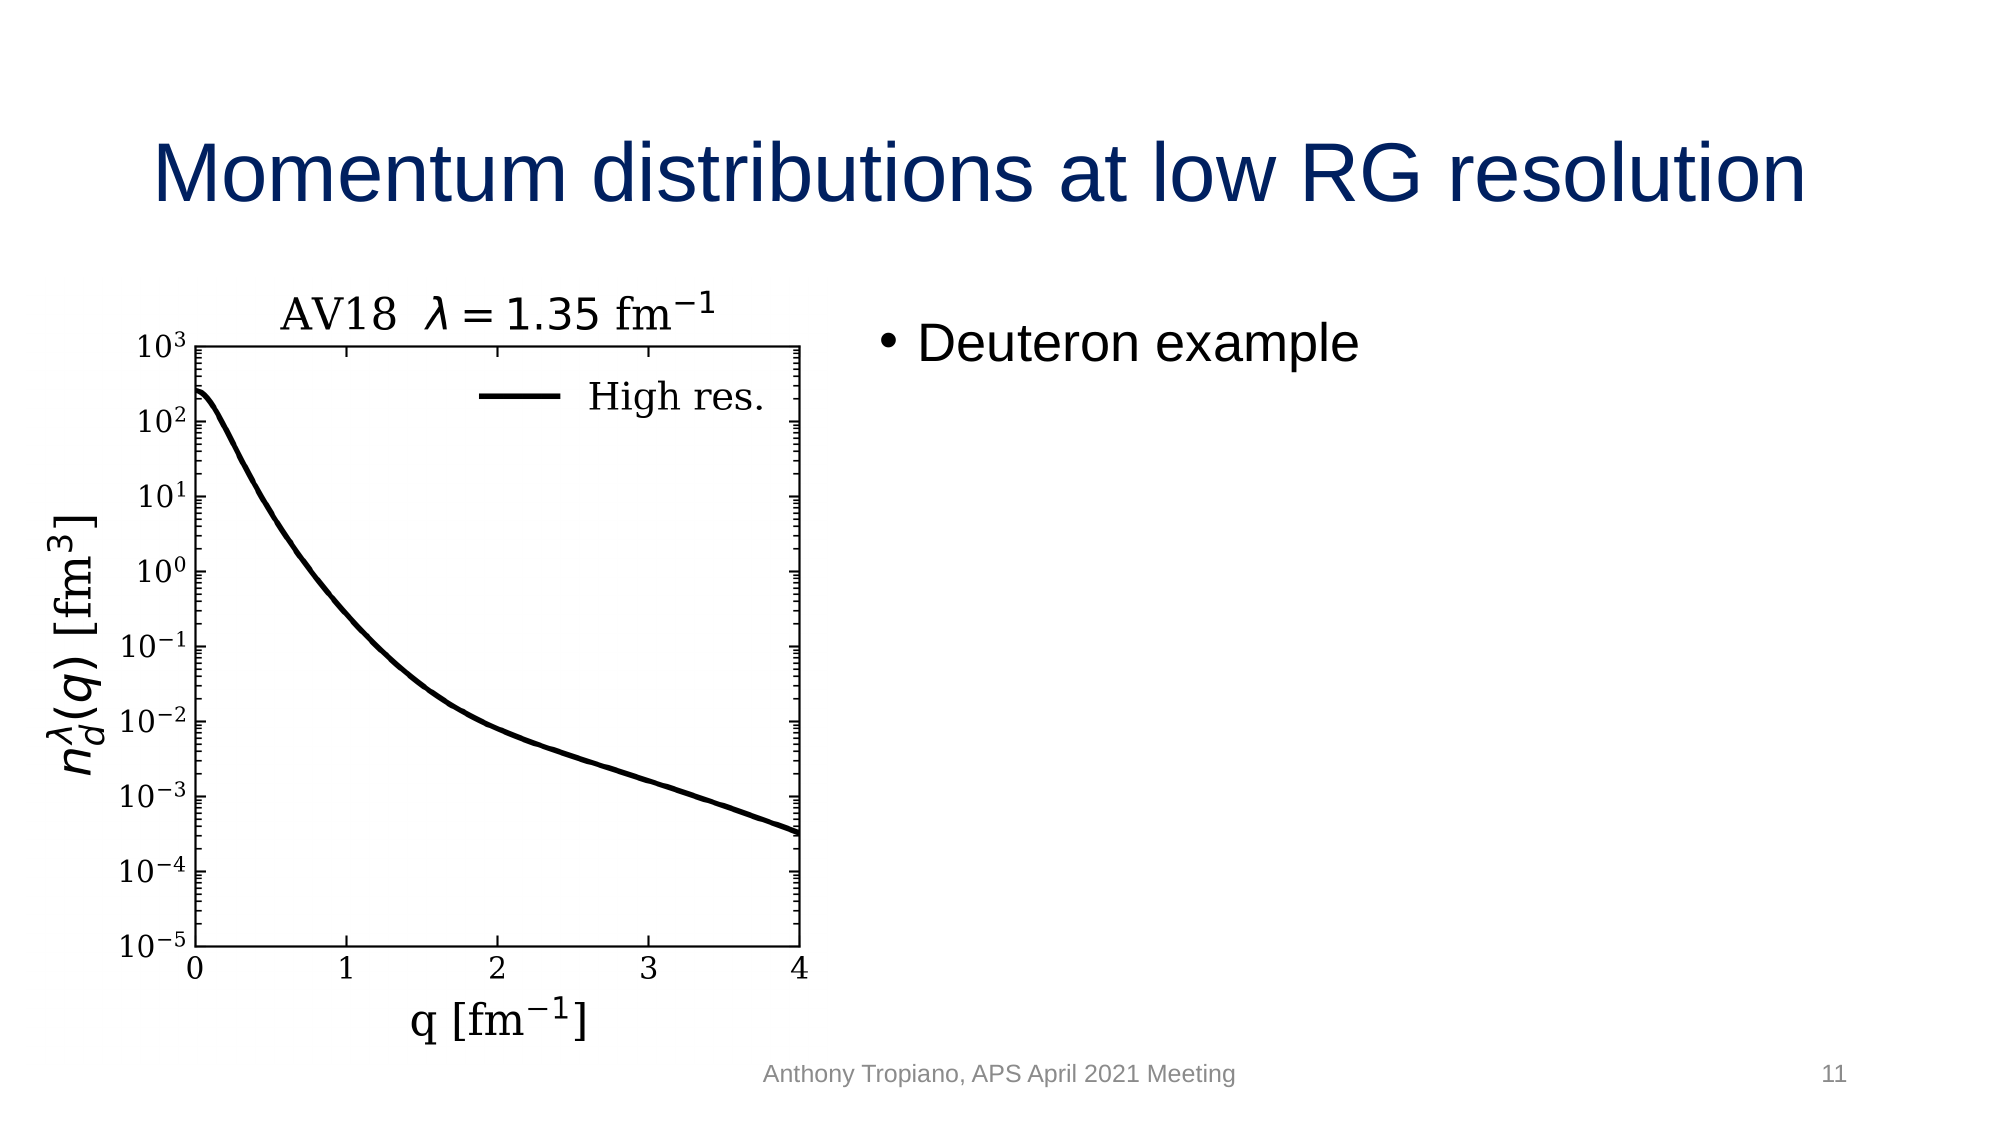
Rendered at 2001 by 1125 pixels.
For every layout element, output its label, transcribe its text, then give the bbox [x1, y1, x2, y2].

title Momentum distributions at low RG resolution [137, 59, 1863, 278]
slide_number 11 [1412, 1042, 1863, 1103]
footer Anthony Tropiano, APS April 2021 Meeting [662, 1042, 1338, 1103]
picture [26, 277, 828, 1065]
